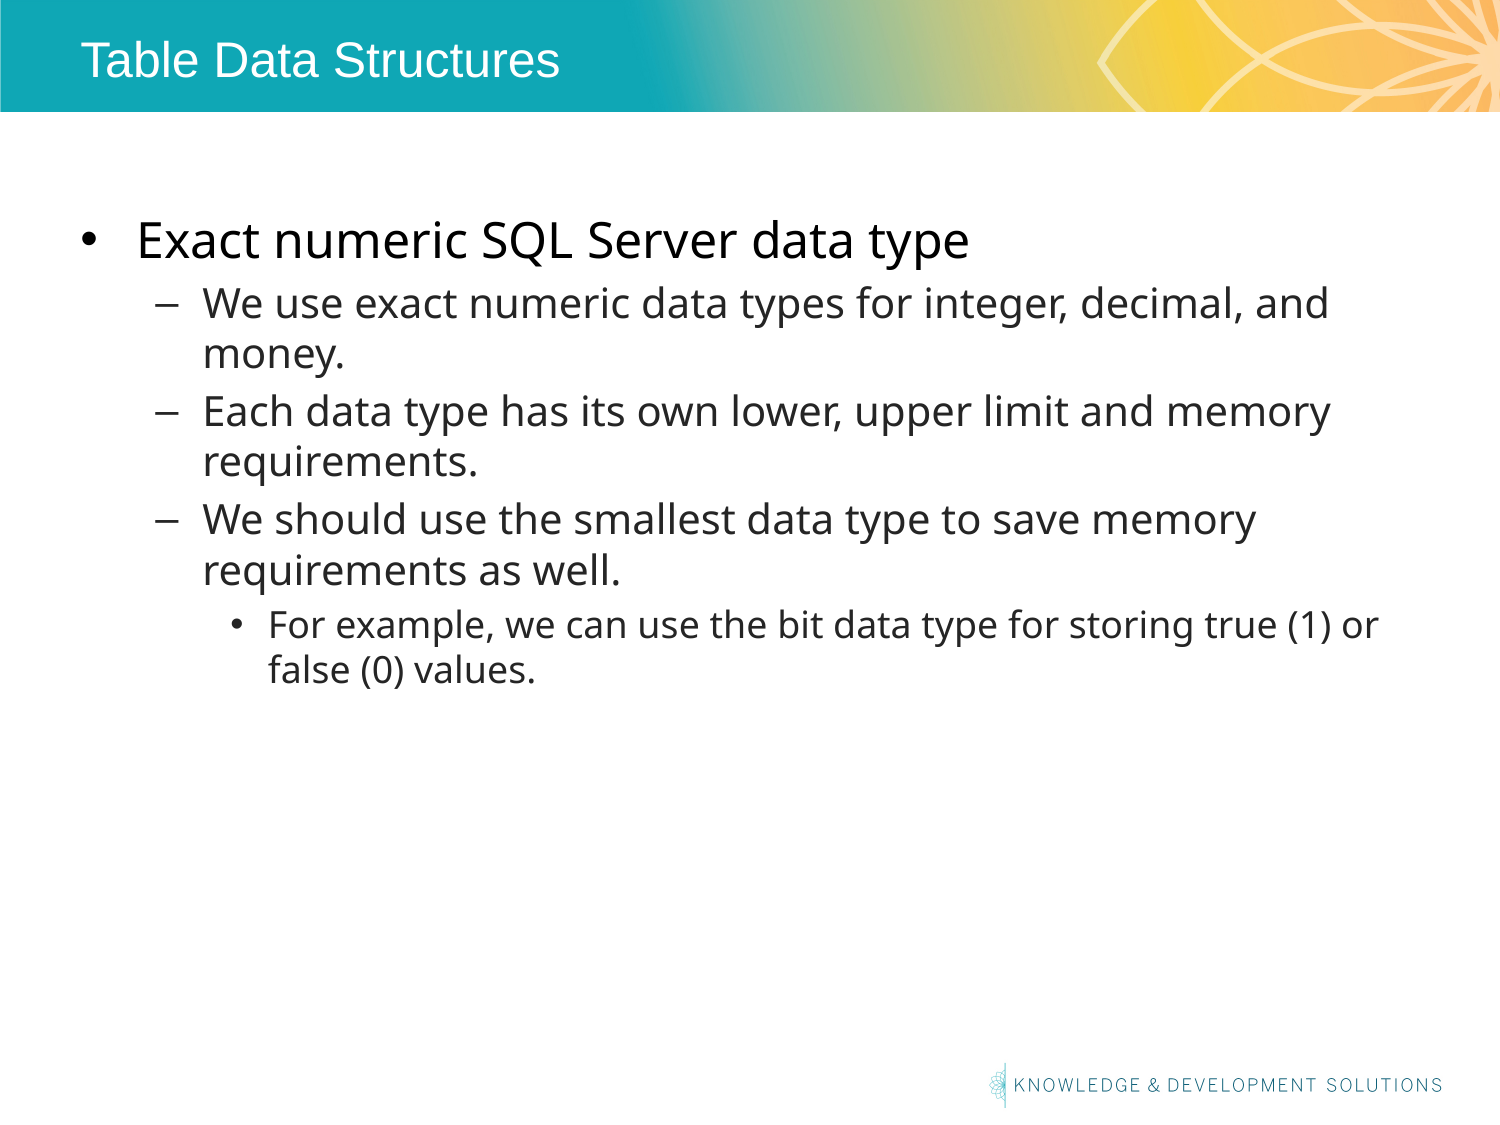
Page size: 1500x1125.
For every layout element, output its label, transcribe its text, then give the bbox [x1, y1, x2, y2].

picture [971, 1051, 1500, 1125]
picture [0, 0, 1500, 112]
title Table Data Structures [65, 19, 1416, 90]
list Exact numeric SQL Server data type We use exact numeric data types for integer, decimal, and money. Each data type has its own lower, upper limit and memory requirements. We should use the smallest data type to save memory requirements as well. For example, we can use the bit data type for storing true (1) or false (0) values. [65, 200, 1416, 1022]
